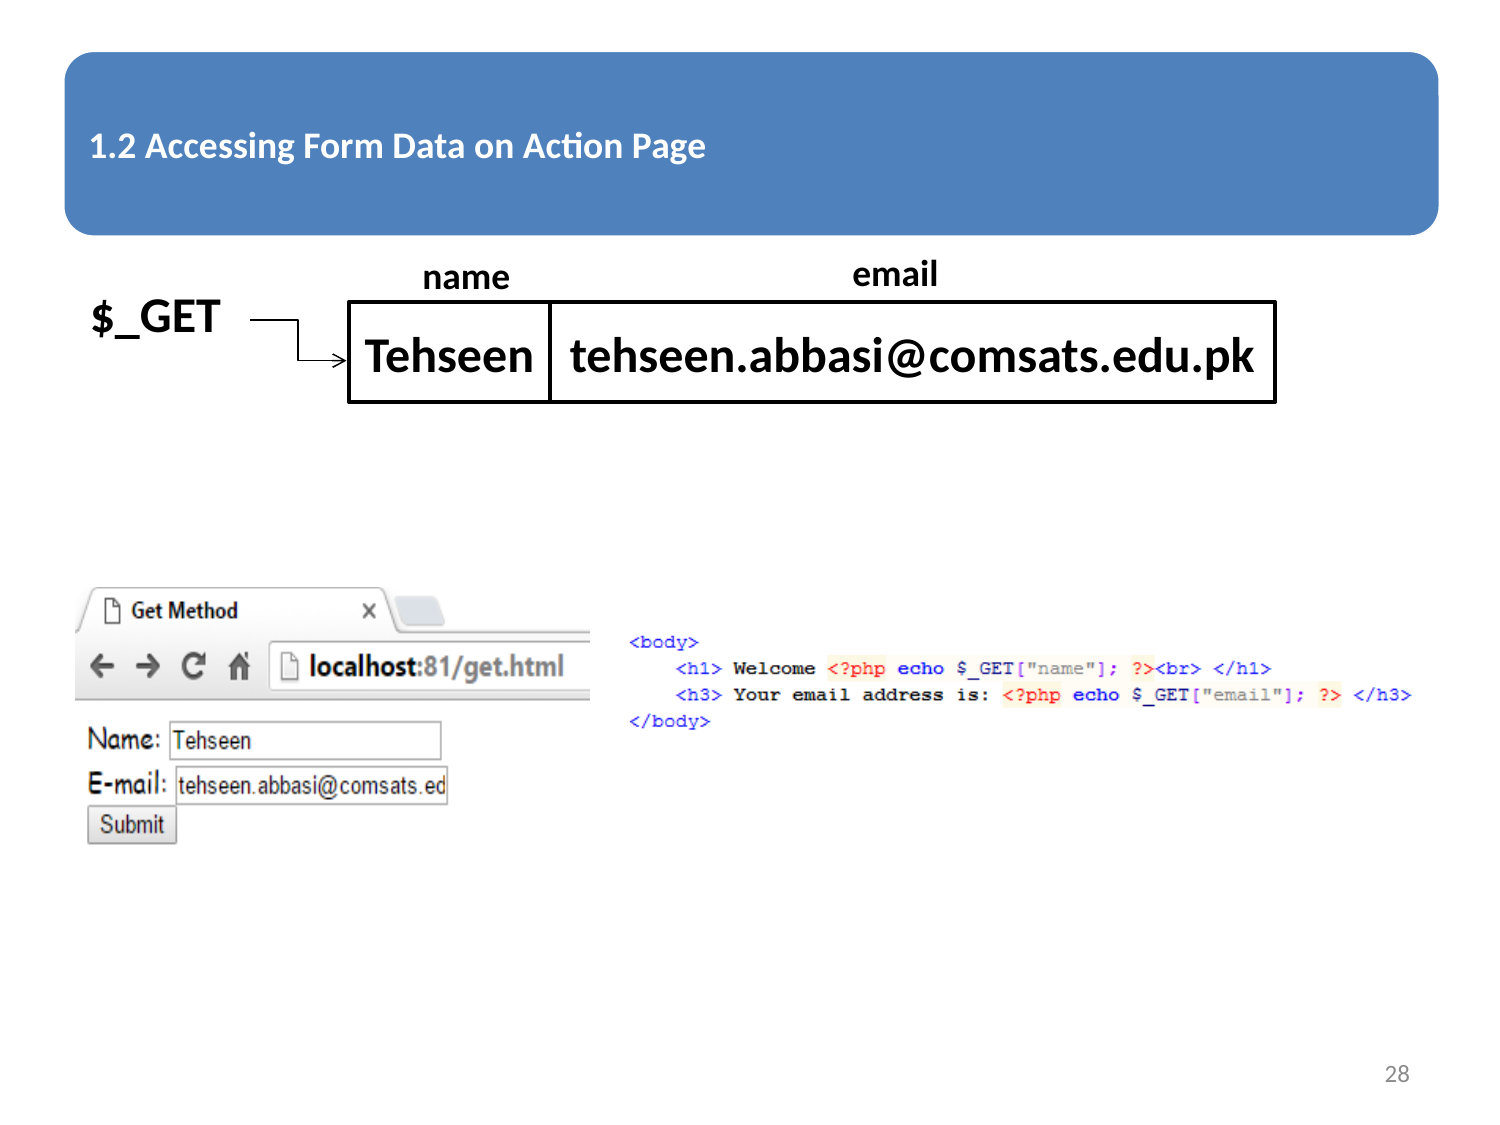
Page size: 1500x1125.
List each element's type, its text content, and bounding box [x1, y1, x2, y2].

text_box email [837, 247, 1113, 300]
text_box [62, 49, 1441, 238]
text_box name [407, 247, 547, 305]
picture [74, 587, 591, 926]
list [629, 624, 1426, 731]
text_box Tehseen [347, 300, 548, 404]
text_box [249, 319, 347, 361]
slide_number 28 [1074, 1042, 1425, 1103]
text_box $_GET [74, 274, 300, 350]
text_box tehseen.abbasi@comsats.edu.pk [548, 300, 1277, 404]
